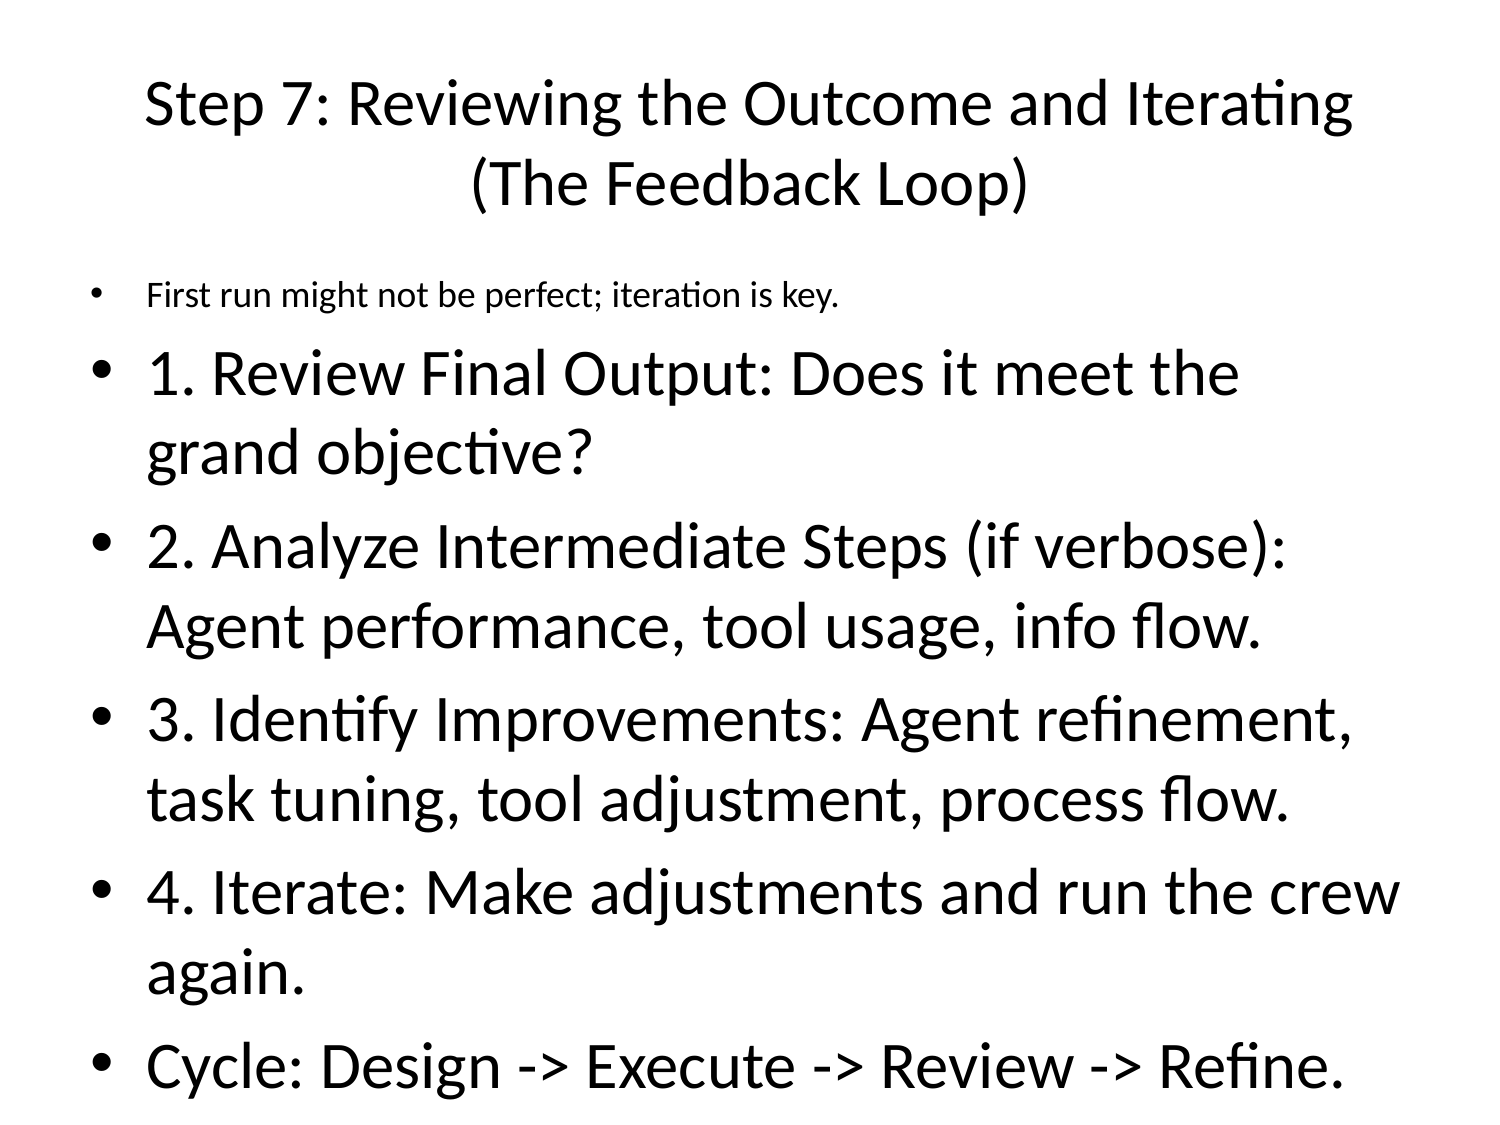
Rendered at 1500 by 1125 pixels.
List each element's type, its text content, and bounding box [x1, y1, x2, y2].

title Step 7: Reviewing the Outcome and Iterating (The Feedback Loop) [75, 45, 1425, 233]
list First run might not be perfect; iteration is key. 1. Review Final Output: Does it meet the grand objective? 2. Analyze Intermediate Steps (if verbose): Agent performance, tool usage, info flow. 3. Identify Improvements: Agent refinement, task tuning, tool adjustment, process flow. 4. Iterate: Make adjustments and run the crew again. Cycle: Design -> Execute -> Review -> Refine. [75, 262, 1425, 1005]
